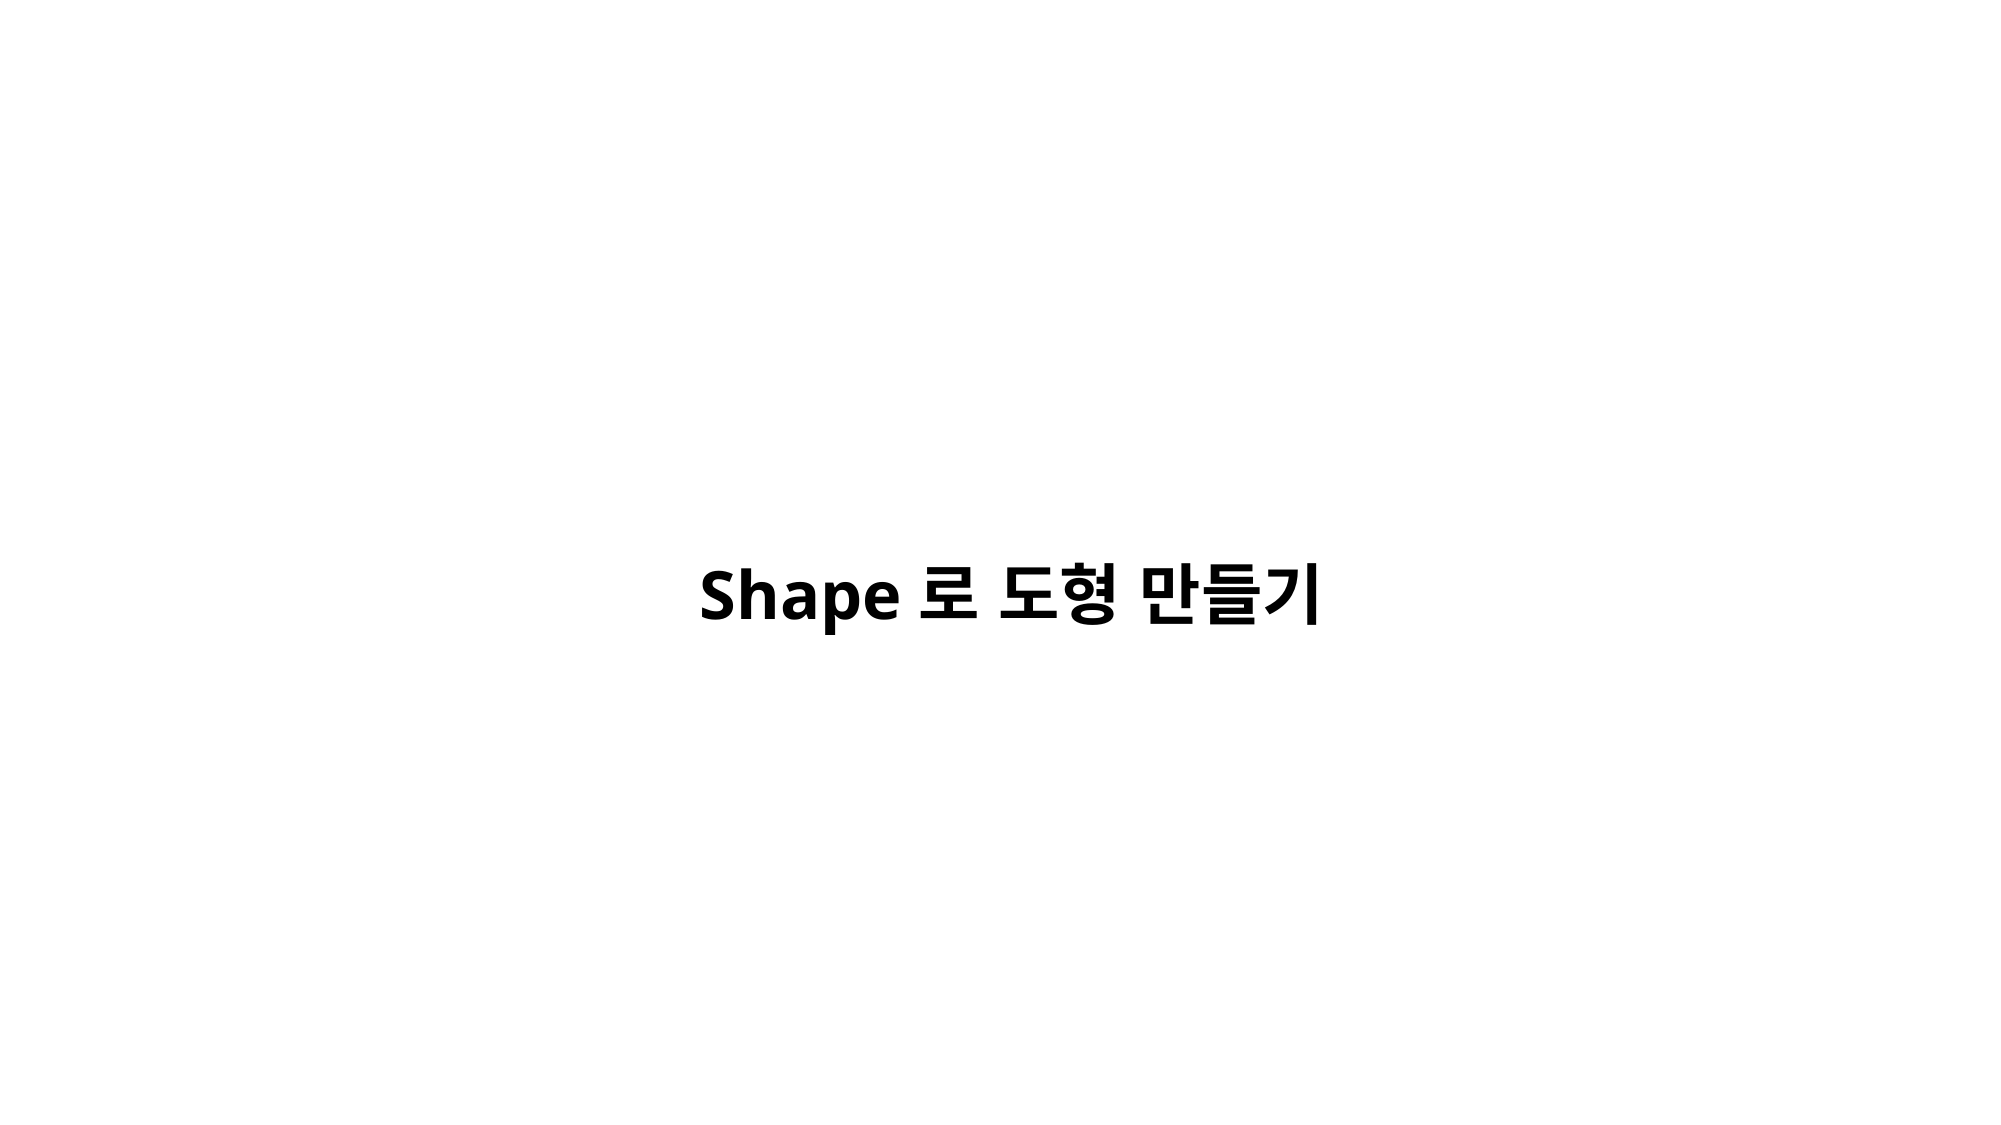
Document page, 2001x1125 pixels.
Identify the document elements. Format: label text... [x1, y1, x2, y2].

text_box Shape로 도형 만들기 [99, 545, 1925, 641]
